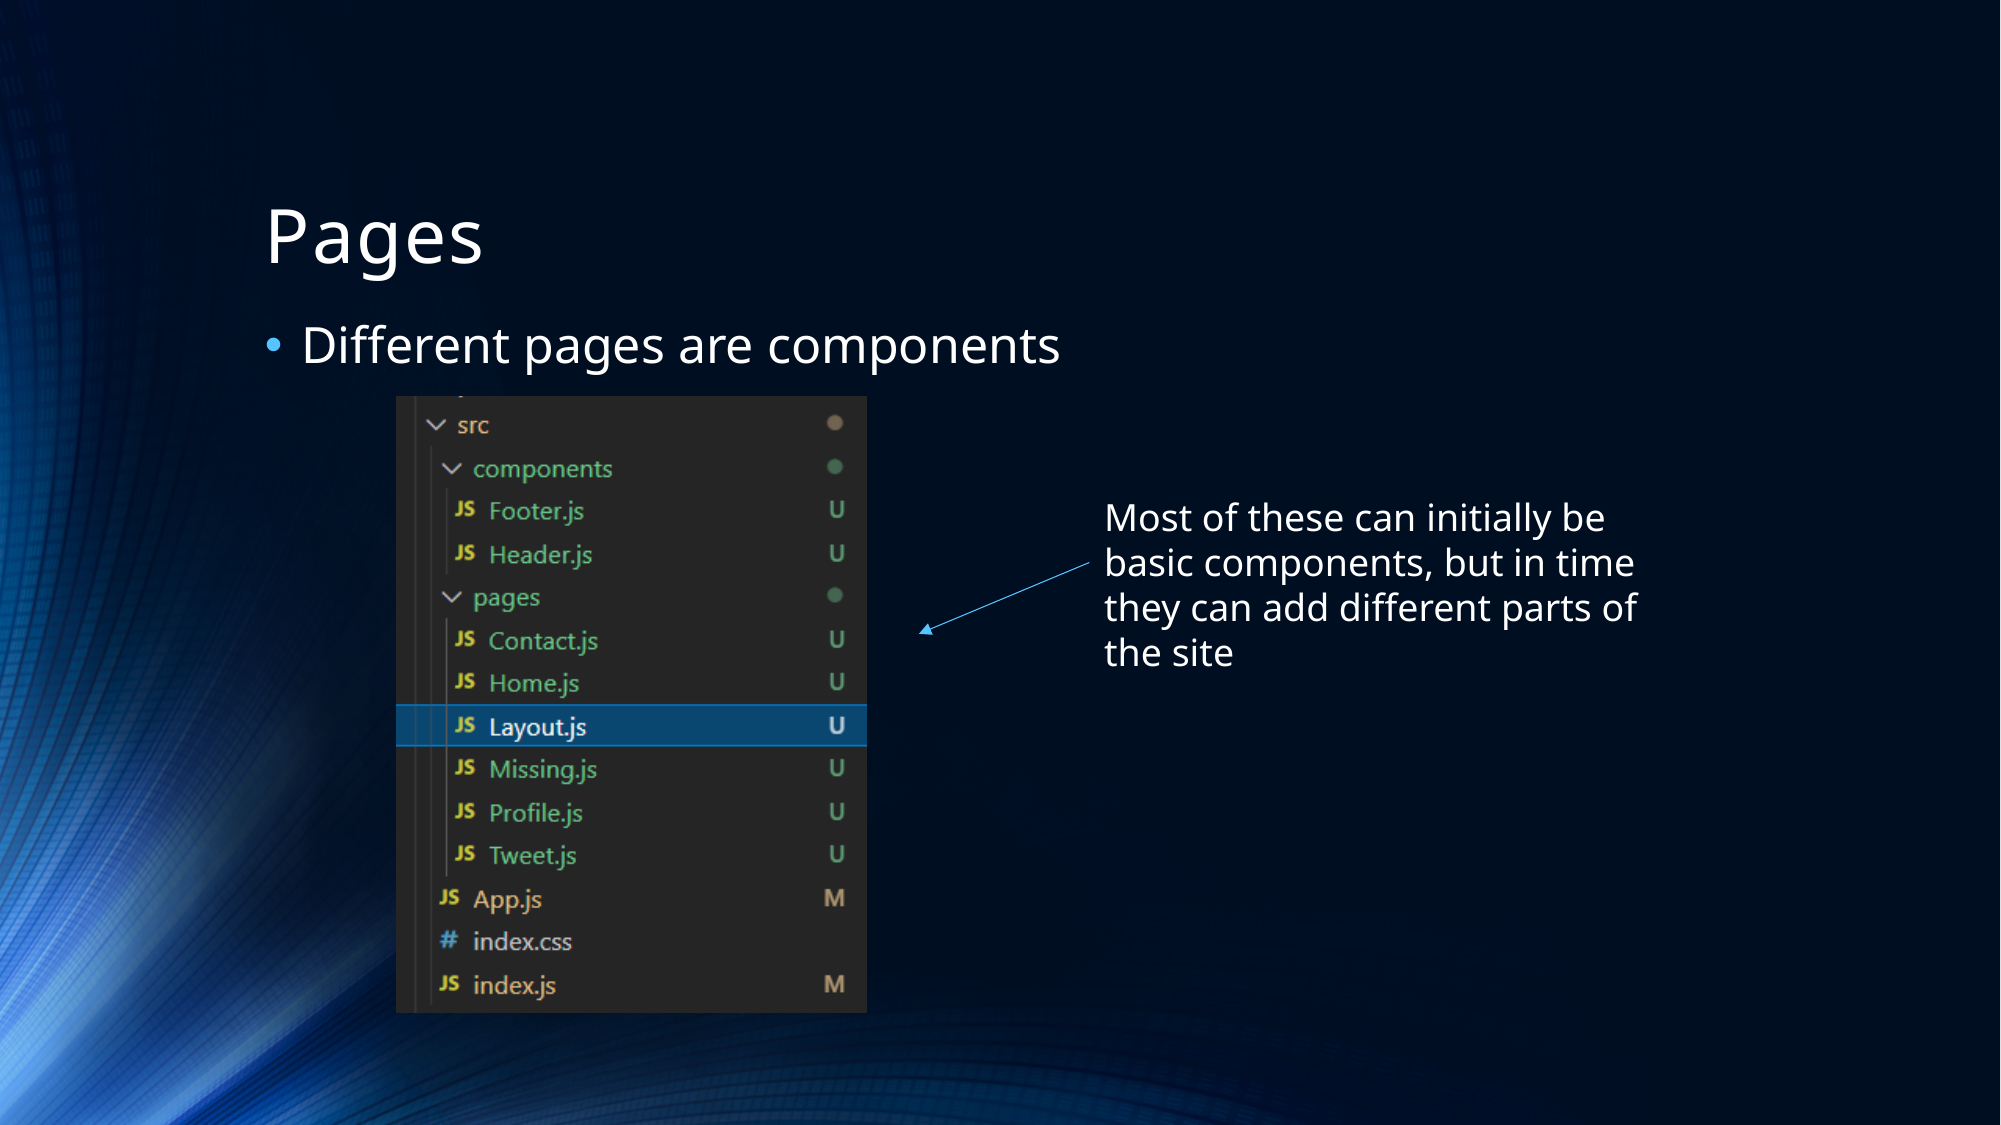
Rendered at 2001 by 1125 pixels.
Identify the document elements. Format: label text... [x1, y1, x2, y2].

list Different pages are components [249, 312, 1749, 988]
text_box Most of these can initially be basic components, but in time they can add different parts of the site [1089, 486, 1680, 682]
picture [0, 0, 2001, 1125]
title Pages [249, 62, 1751, 288]
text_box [918, 562, 1090, 634]
